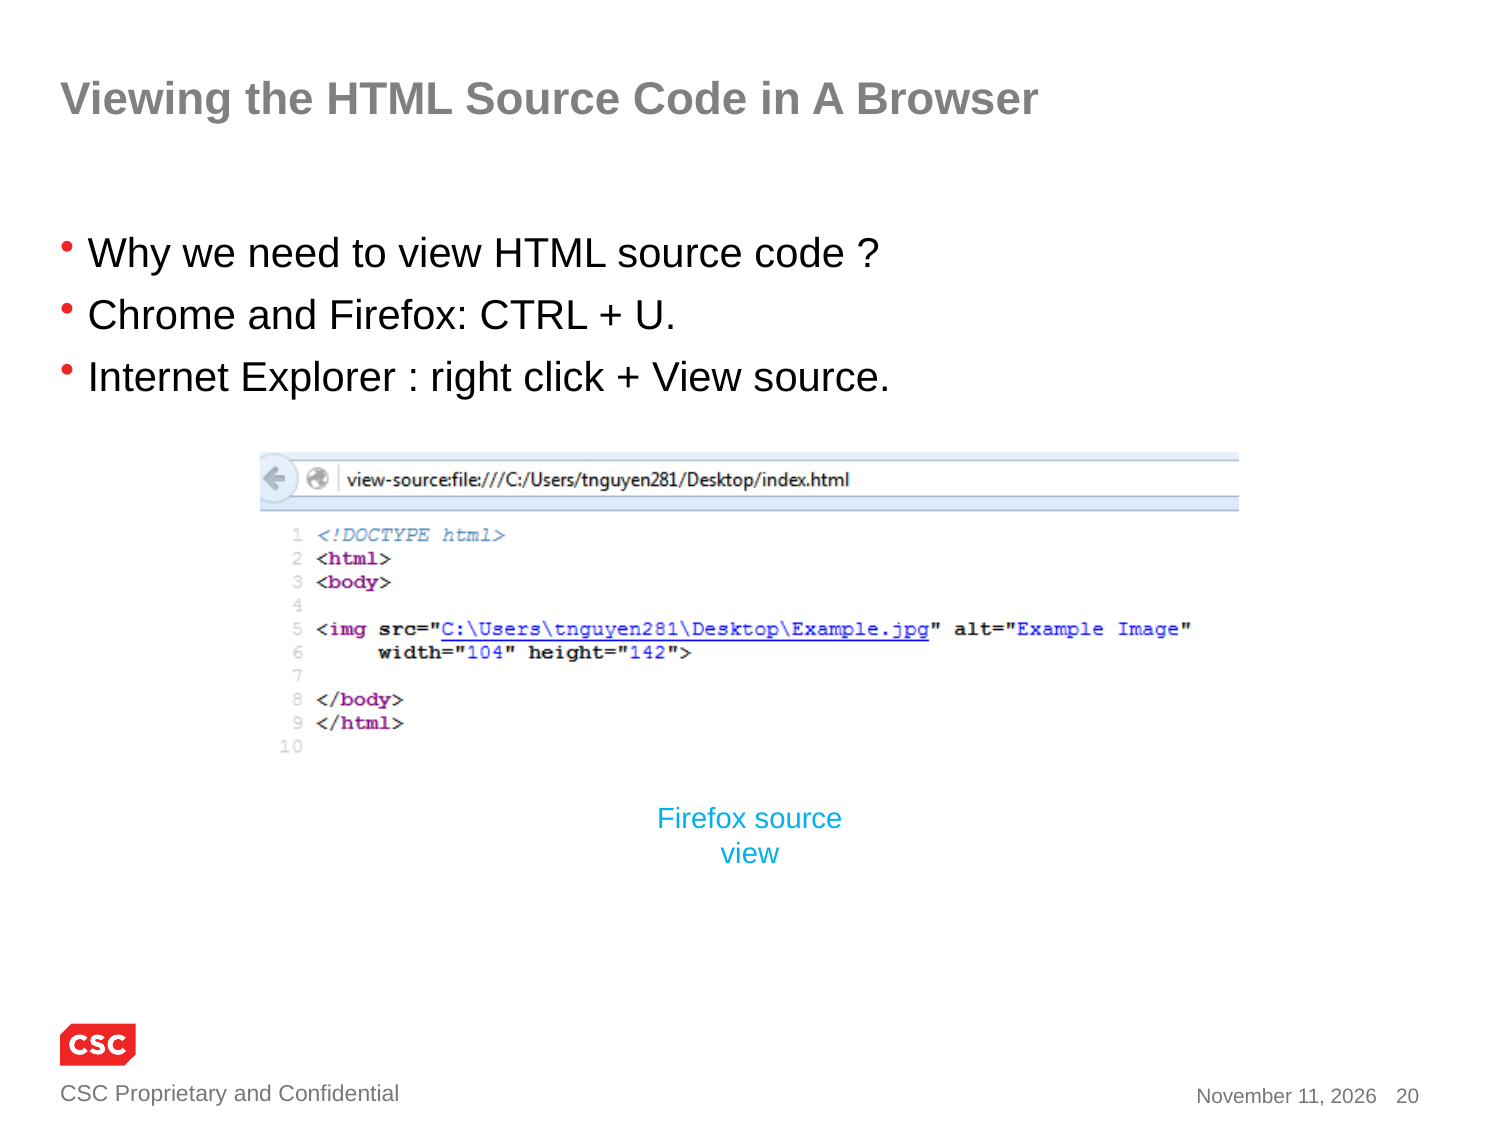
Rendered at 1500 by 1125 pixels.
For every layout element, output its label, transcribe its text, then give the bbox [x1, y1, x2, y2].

text_box Firefox source view [622, 802, 877, 877]
list Why we need to view HTML source code ? Chrome and Firefox: CTRL + U. Internet Explorer : right click + View source. [60, 231, 1440, 493]
picture [260, 452, 1240, 796]
title Viewing the HTML Source Code in A Browser [60, 74, 1440, 204]
